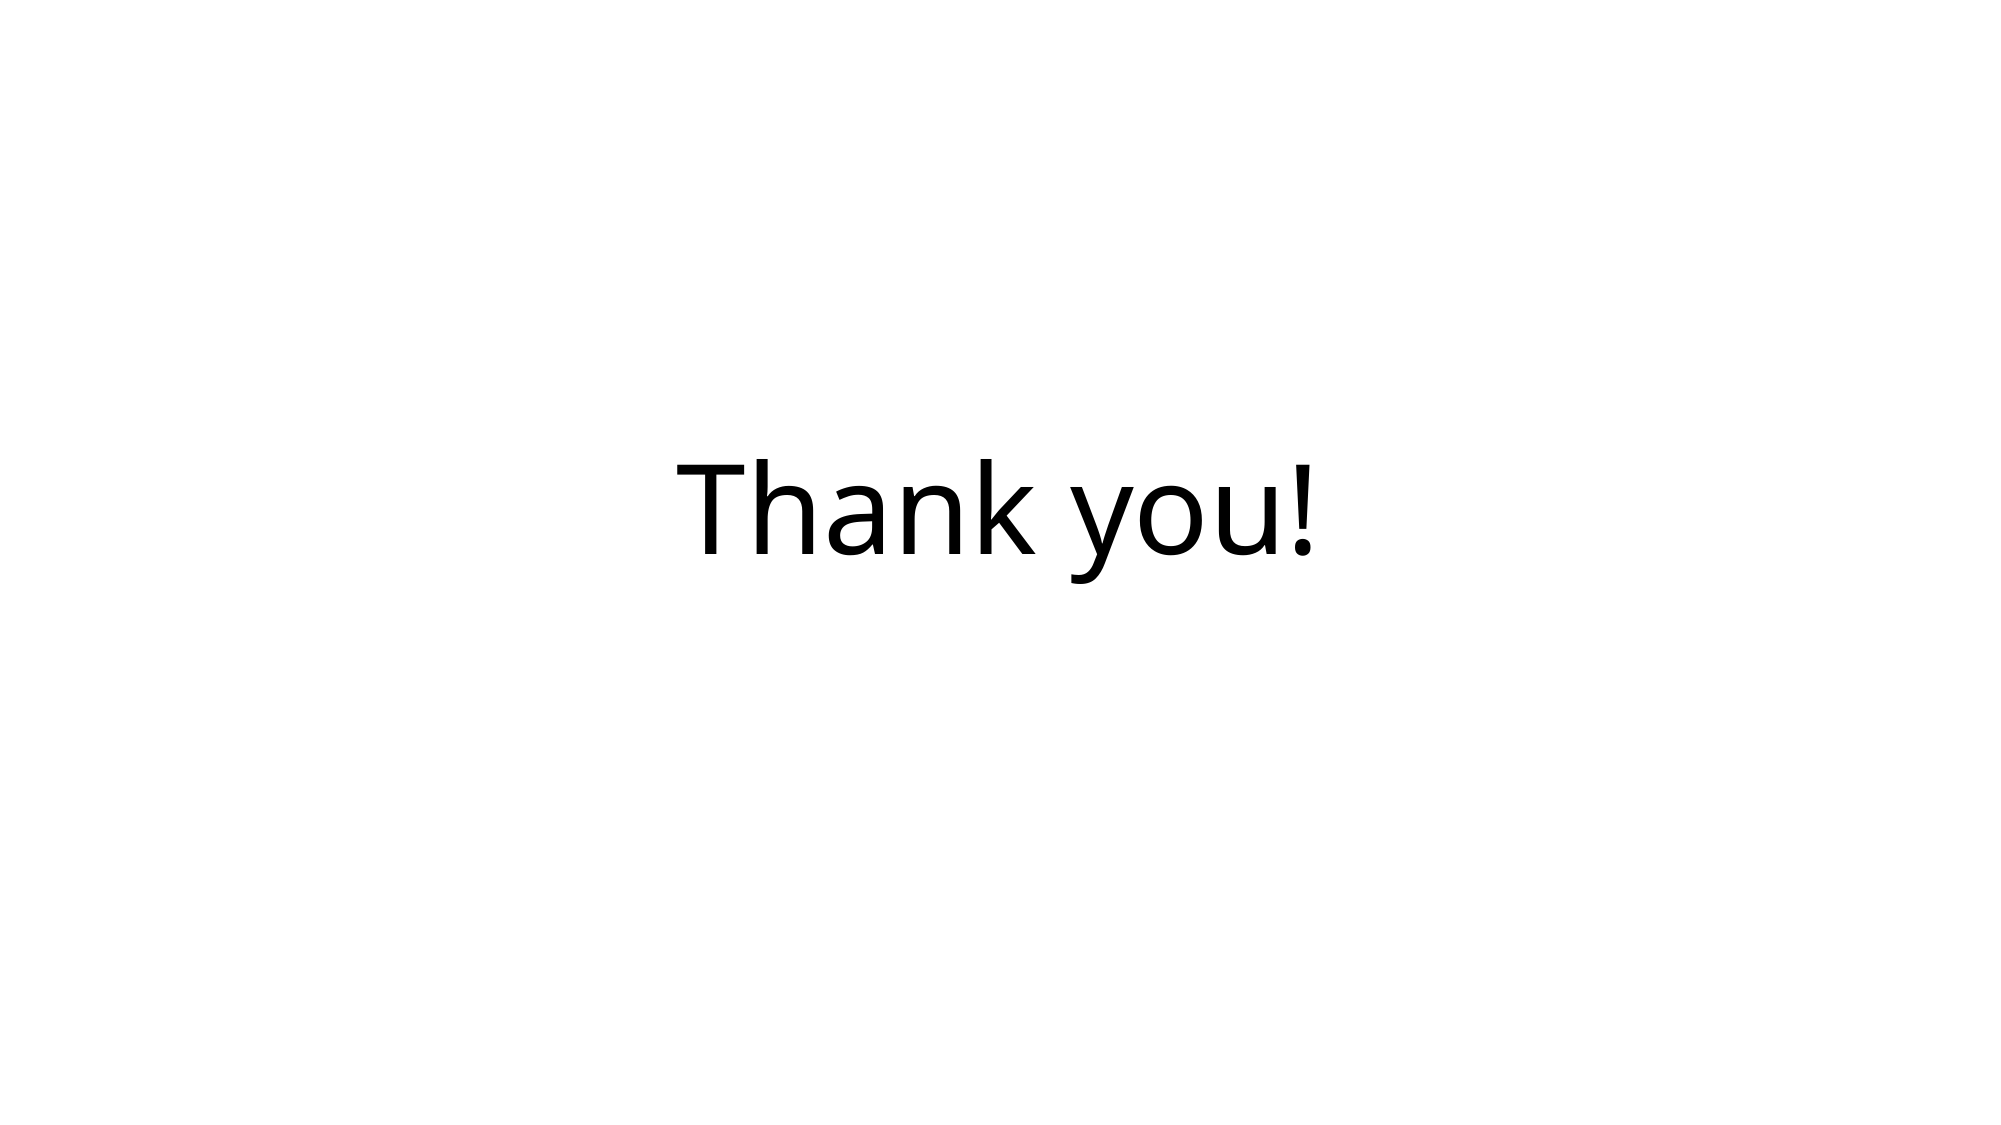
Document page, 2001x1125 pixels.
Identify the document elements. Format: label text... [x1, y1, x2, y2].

title Thank you! [136, 280, 1862, 749]
